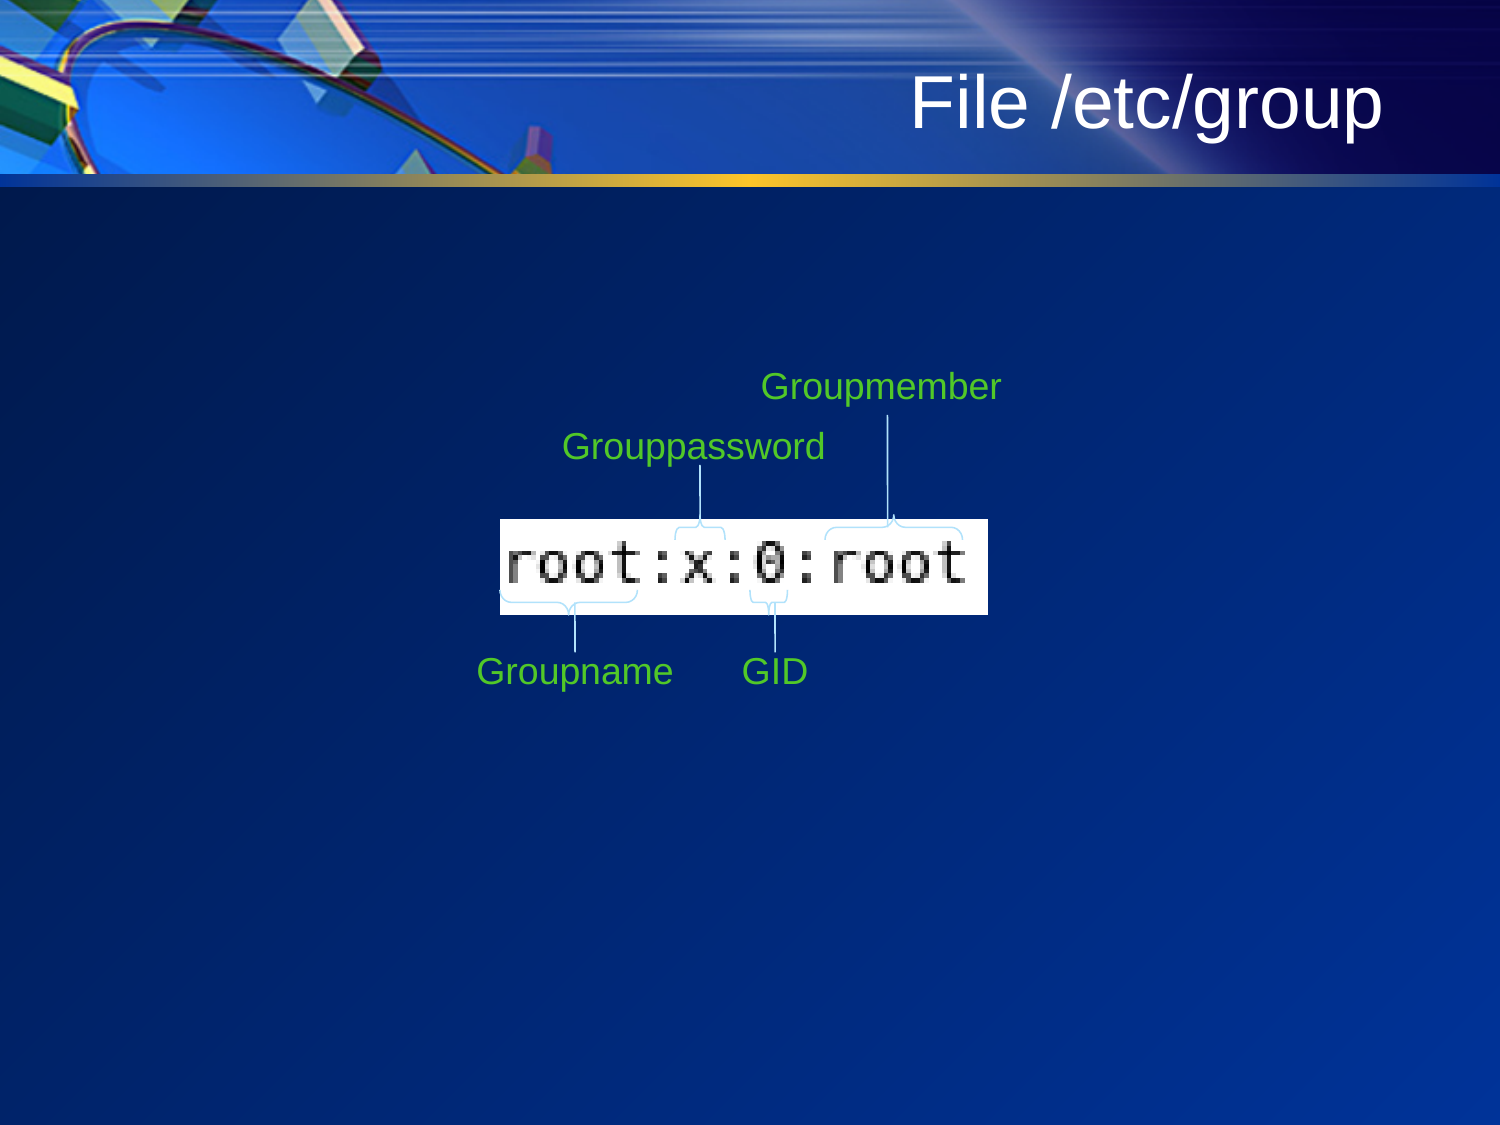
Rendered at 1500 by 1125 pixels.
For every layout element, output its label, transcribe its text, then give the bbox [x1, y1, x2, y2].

text_box Groupmember [737, 354, 1025, 415]
text_box Grouppassword [525, 414, 863, 475]
picture [499, 519, 988, 616]
title File /etc/group [162, 52, 1401, 145]
text_box GID [650, 639, 900, 700]
text_box Groupname [450, 639, 650, 700]
picture [0, 0, 1500, 175]
